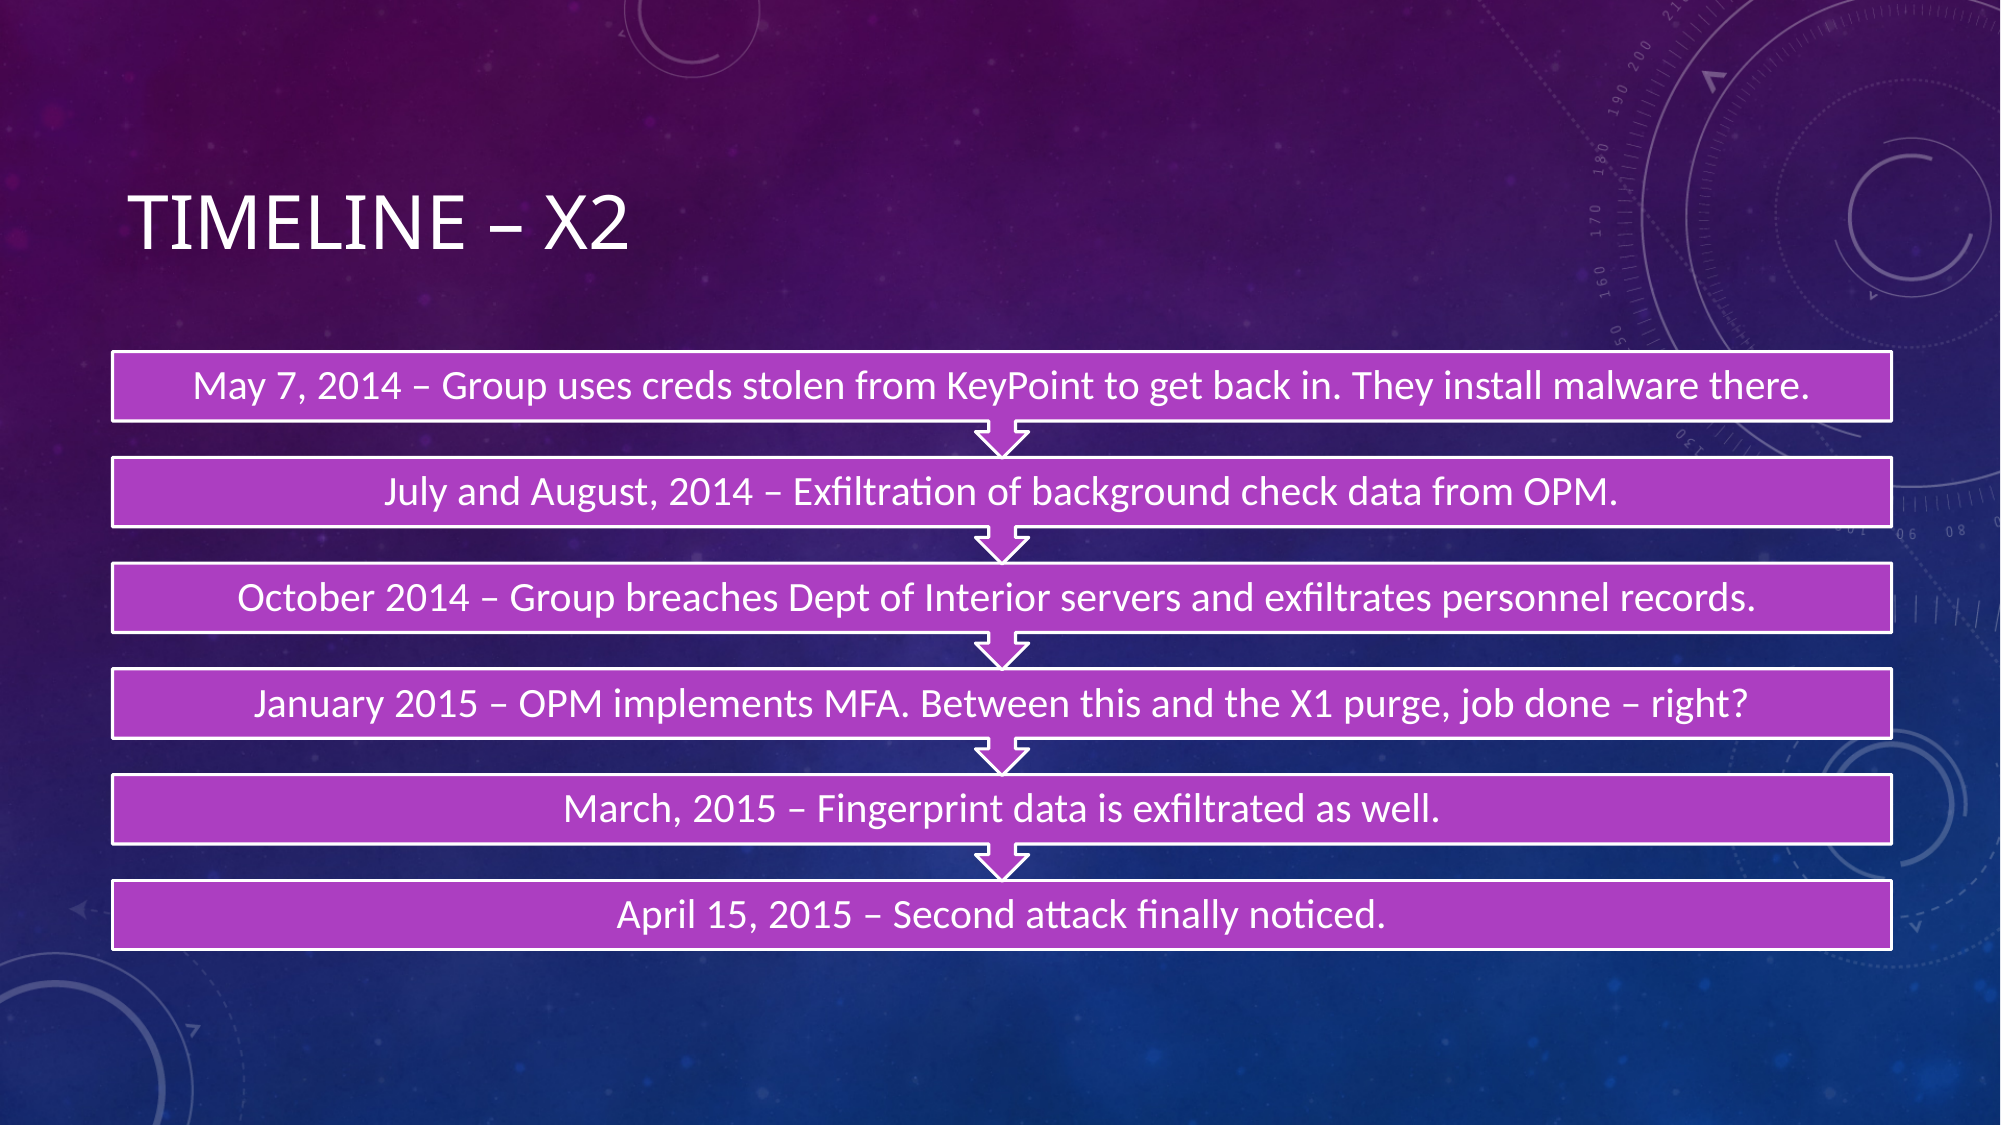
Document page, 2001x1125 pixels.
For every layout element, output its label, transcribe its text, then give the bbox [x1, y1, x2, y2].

title Timeline – X2 [112, 99, 1775, 339]
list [112, 350, 1892, 951]
picture [0, 0, 2001, 1125]
